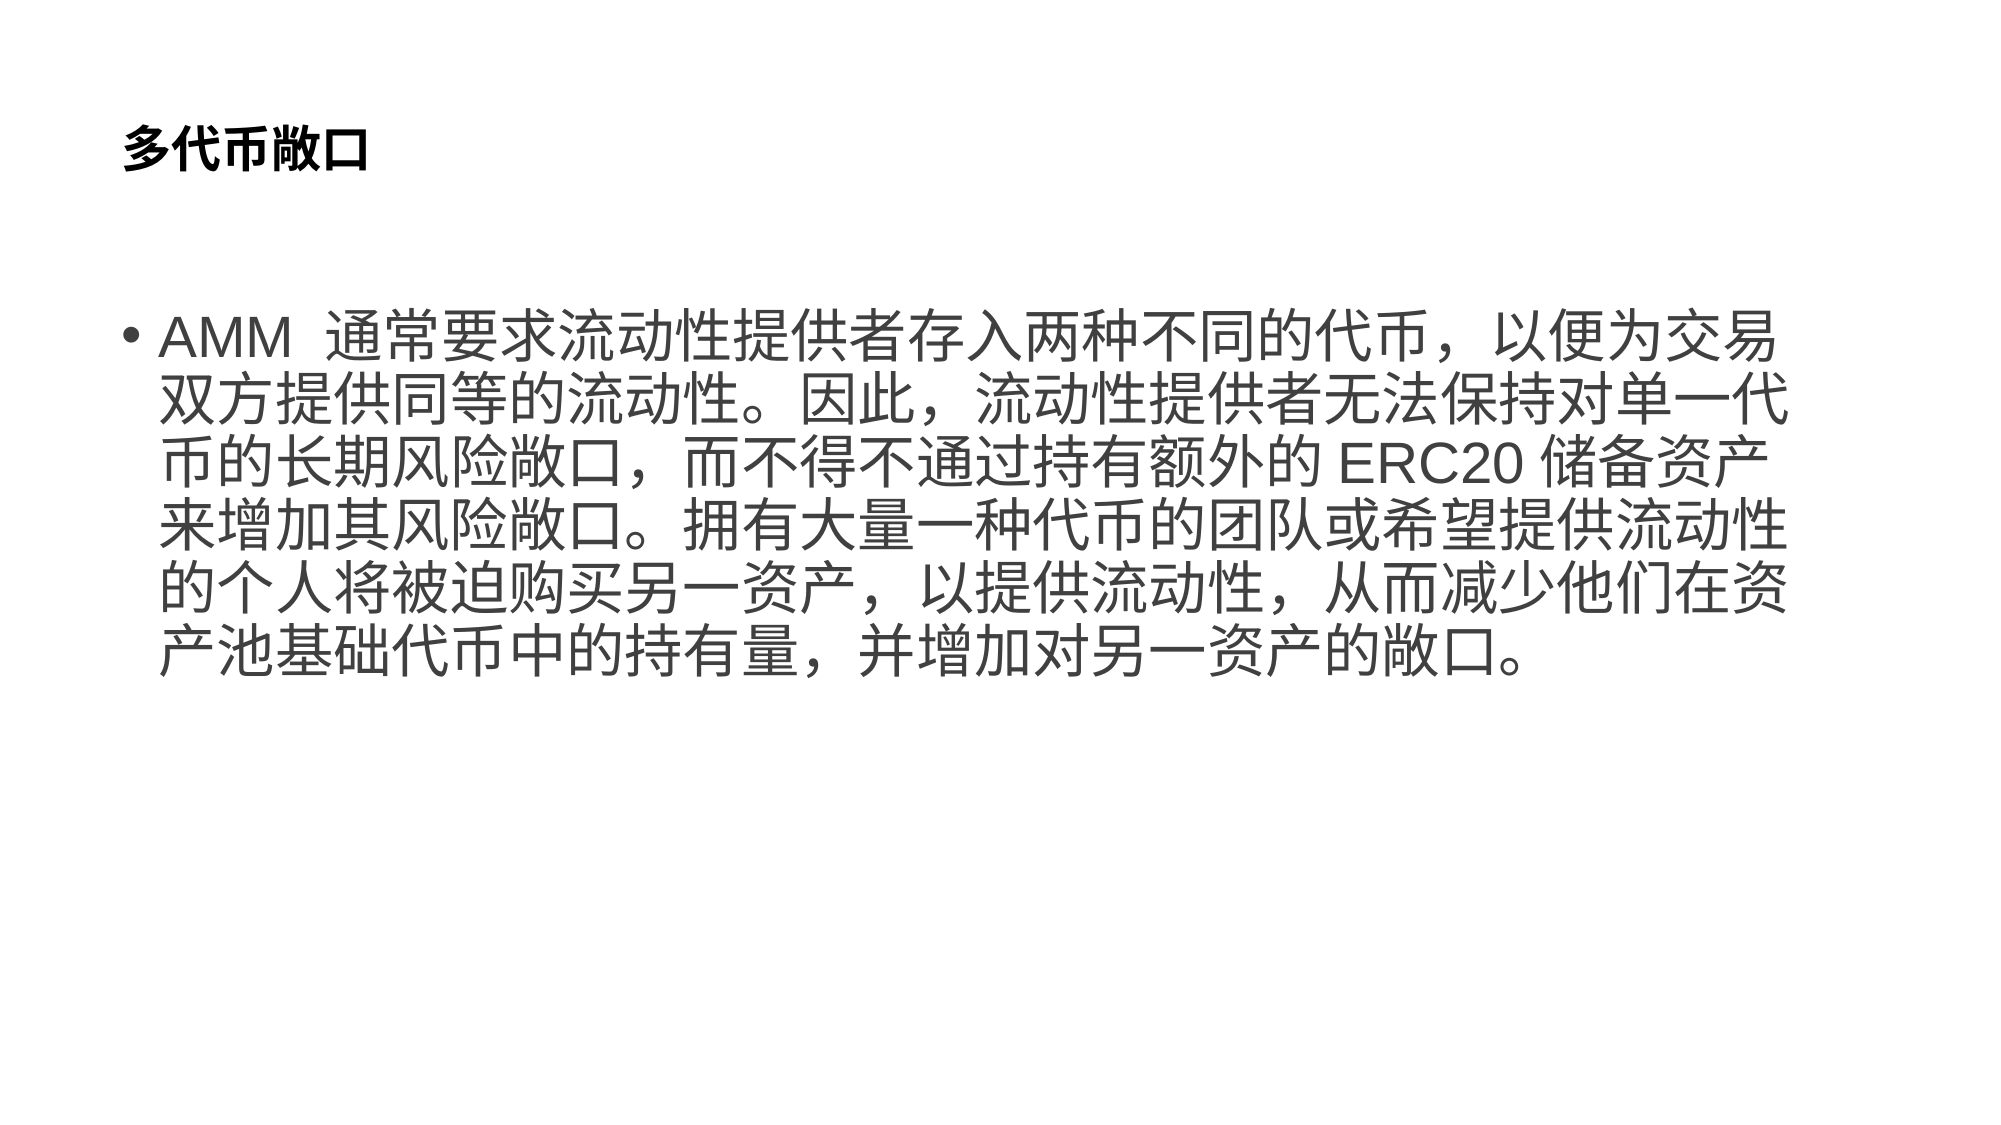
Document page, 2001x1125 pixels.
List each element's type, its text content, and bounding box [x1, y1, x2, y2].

list AMM 通常要求流动性提供者存入两种不同的代币，以便为交易双方提供同等的流动性。因此，流动性提供者无法保持对单一代币的长期风险敞口，而不得不通过持有额外的ERC20储备资产来增加其风险敞口。拥有大量一种代币的团队或希望提供流动性的个人将被迫购买另一资产，以提供流动性，从而减少他们在资产池基础代币中的持有量，并增加对另一资产的敞口。 [106, 299, 1832, 1014]
title 多代币敞口 [106, 42, 1832, 260]
